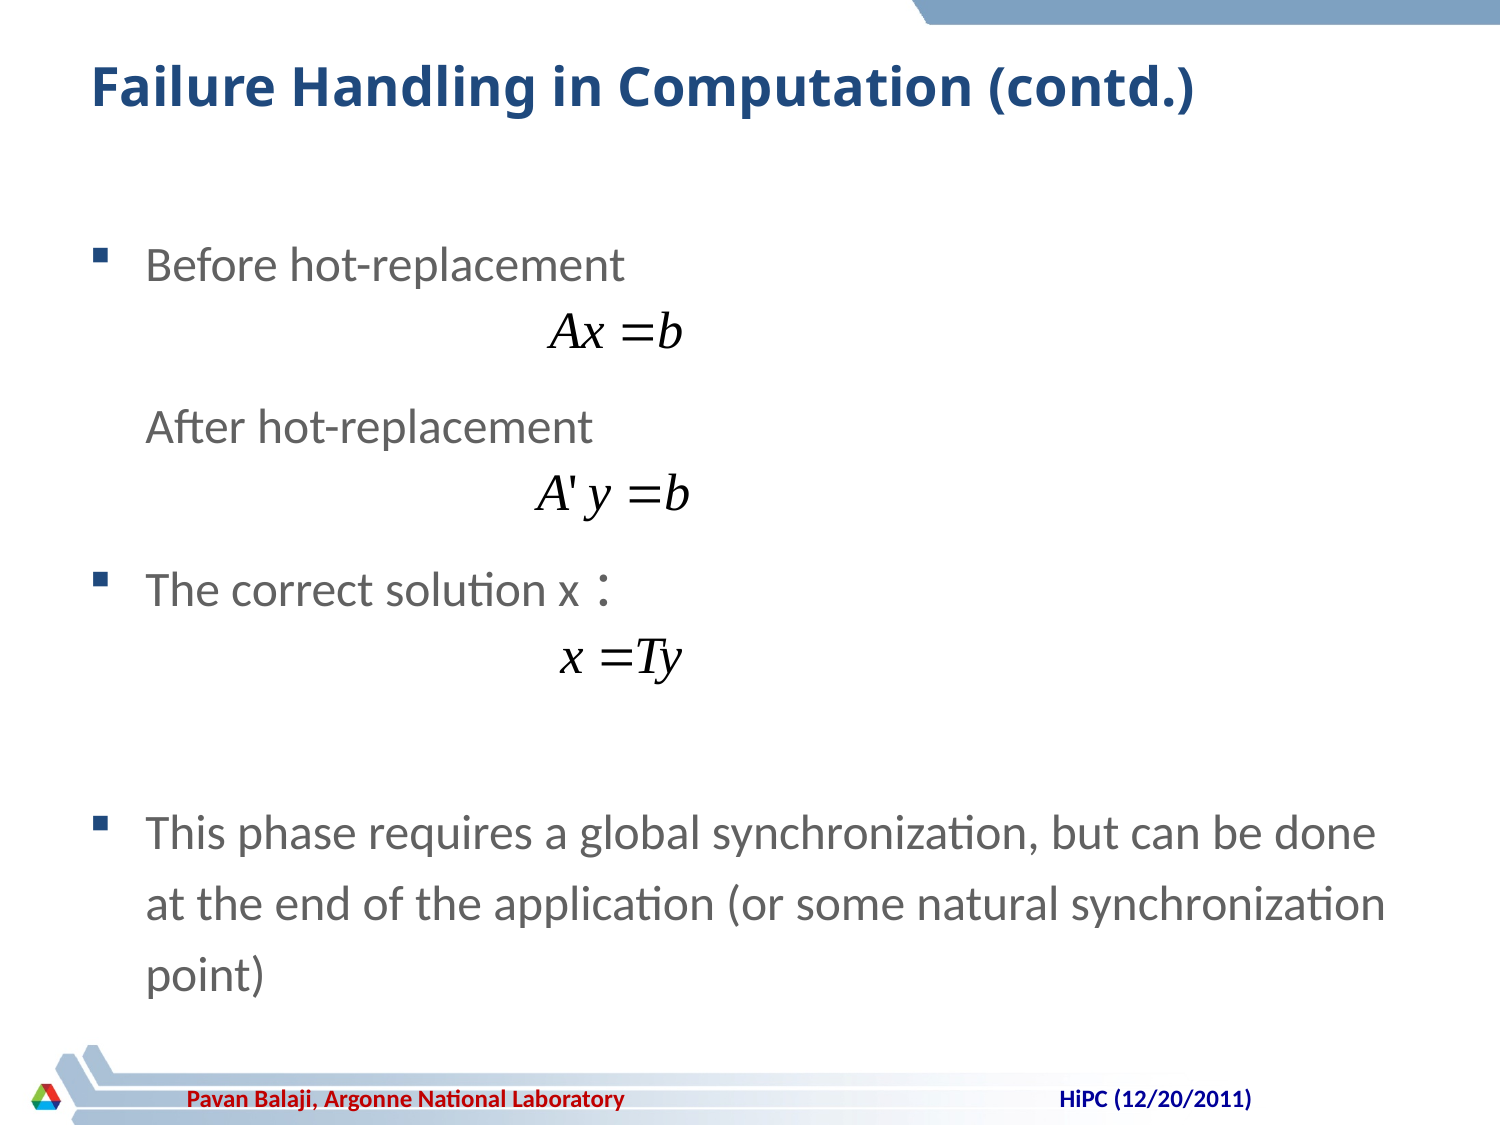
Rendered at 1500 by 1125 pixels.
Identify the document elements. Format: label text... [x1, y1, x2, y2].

picture [0, 0, 1500, 26]
picture [0, 1037, 1500, 1125]
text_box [537, 300, 691, 362]
text_box Before hot-replacement After hot-replacement The correct solution x： This phase requires a global synchronization, but can be done at the end of the application (or some natural synchronization point) [74, 212, 1425, 1013]
footer HiPC (12/20/2011) [862, 1074, 1450, 1113]
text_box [524, 462, 701, 533]
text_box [549, 624, 699, 696]
title Failure Handling in Computation (contd.) [74, 44, 1426, 176]
